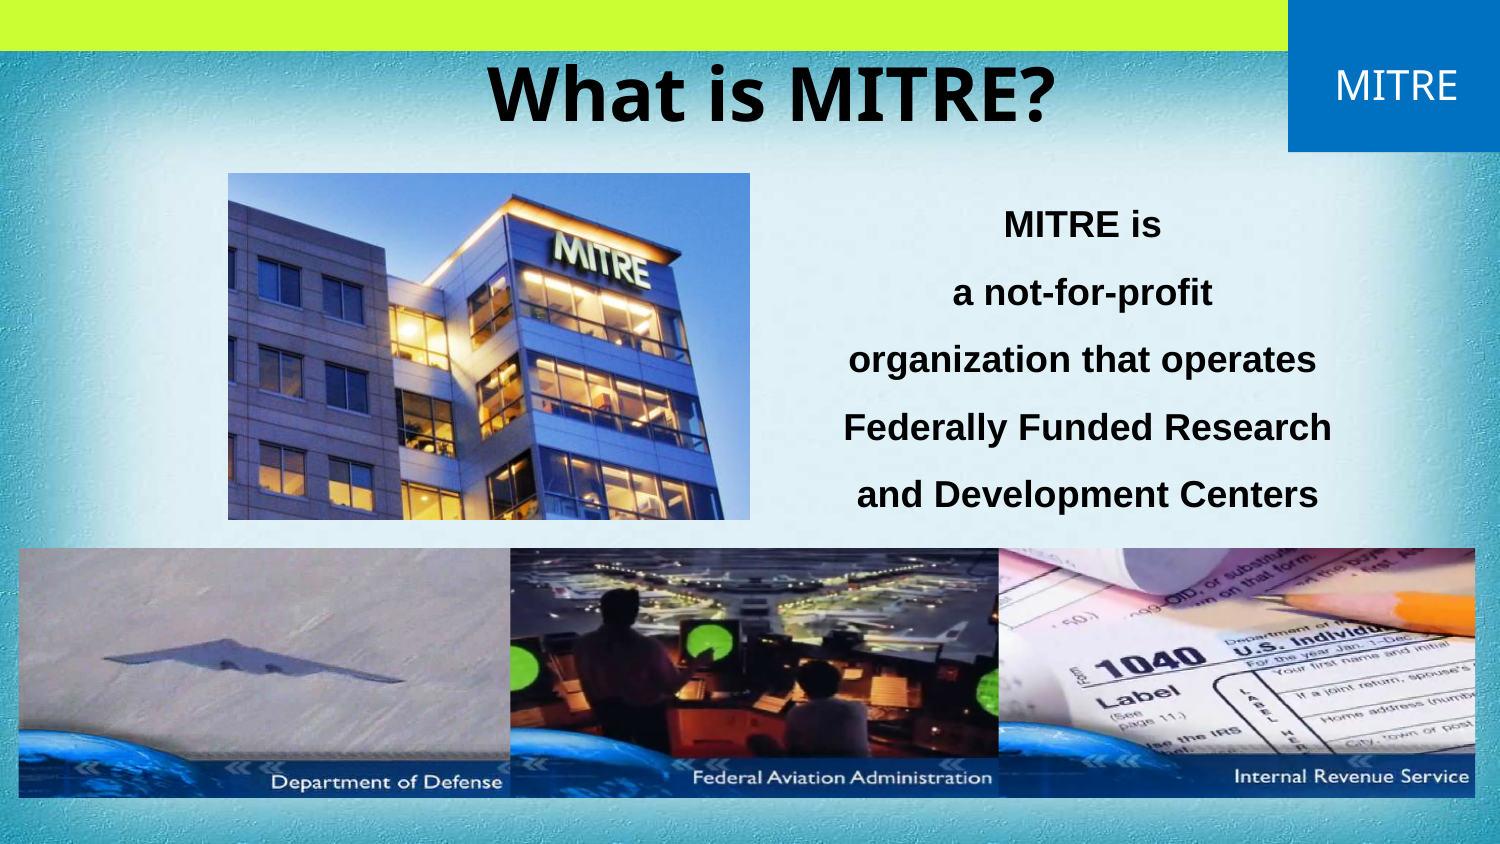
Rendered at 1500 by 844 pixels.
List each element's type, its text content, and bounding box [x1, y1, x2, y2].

picture [0, 51, 1500, 844]
text_box What is MITRE? [487, 56, 1013, 144]
text_box MITRE is a not-for-profit organization that operates Federally Funded Research and Development Centers [781, 173, 1395, 520]
